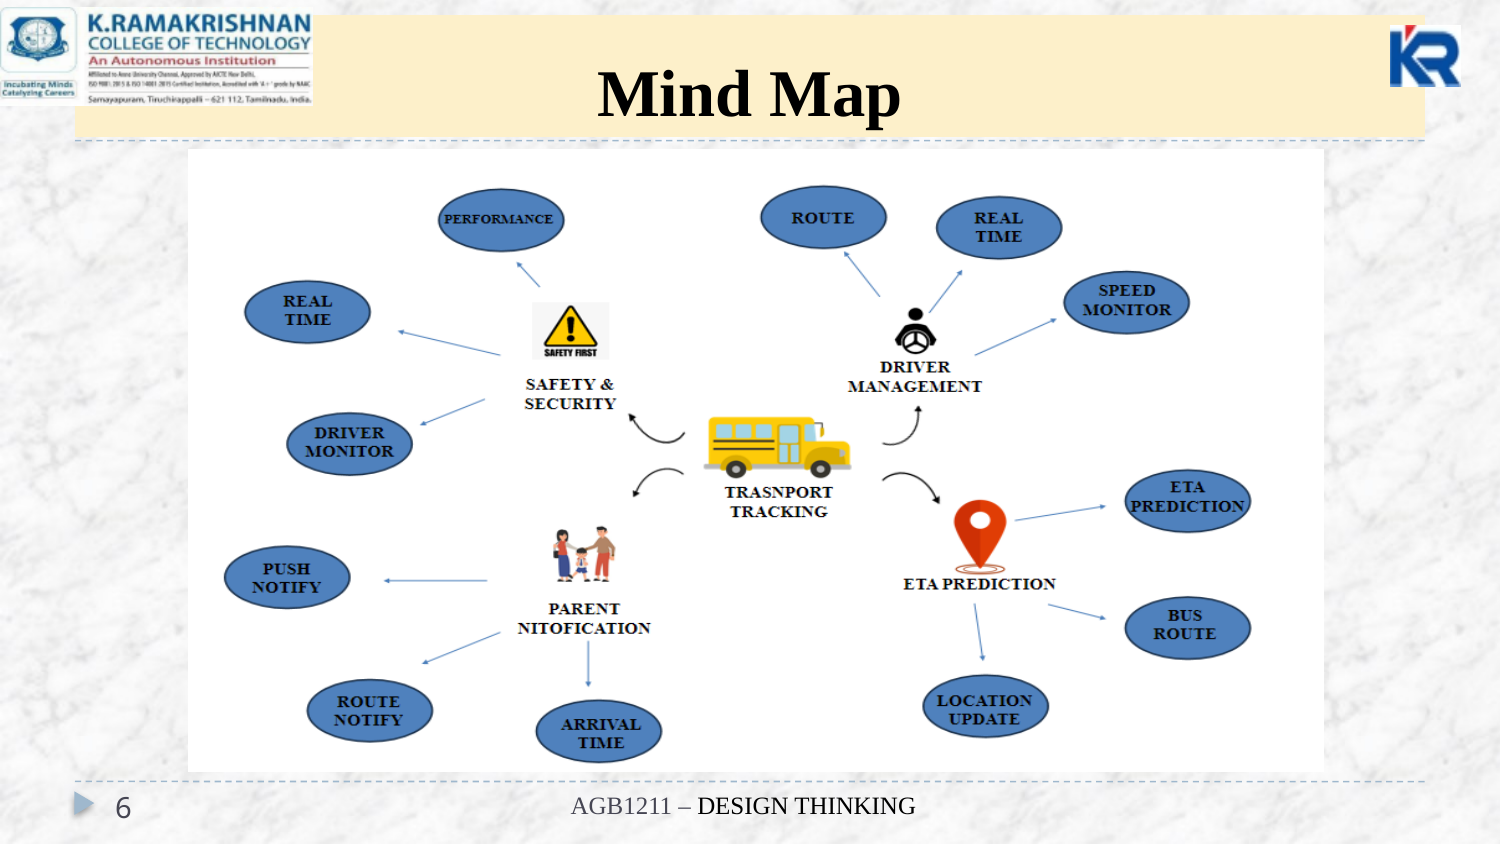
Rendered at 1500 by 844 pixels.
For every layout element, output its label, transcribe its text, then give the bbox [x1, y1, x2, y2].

title Mind Map [74, 14, 1426, 138]
footer AGB1211 – DESIGN THINKING [412, 785, 1075, 844]
slide_number 6 [100, 782, 426, 828]
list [188, 149, 1324, 772]
picture [0, 0, 1500, 844]
